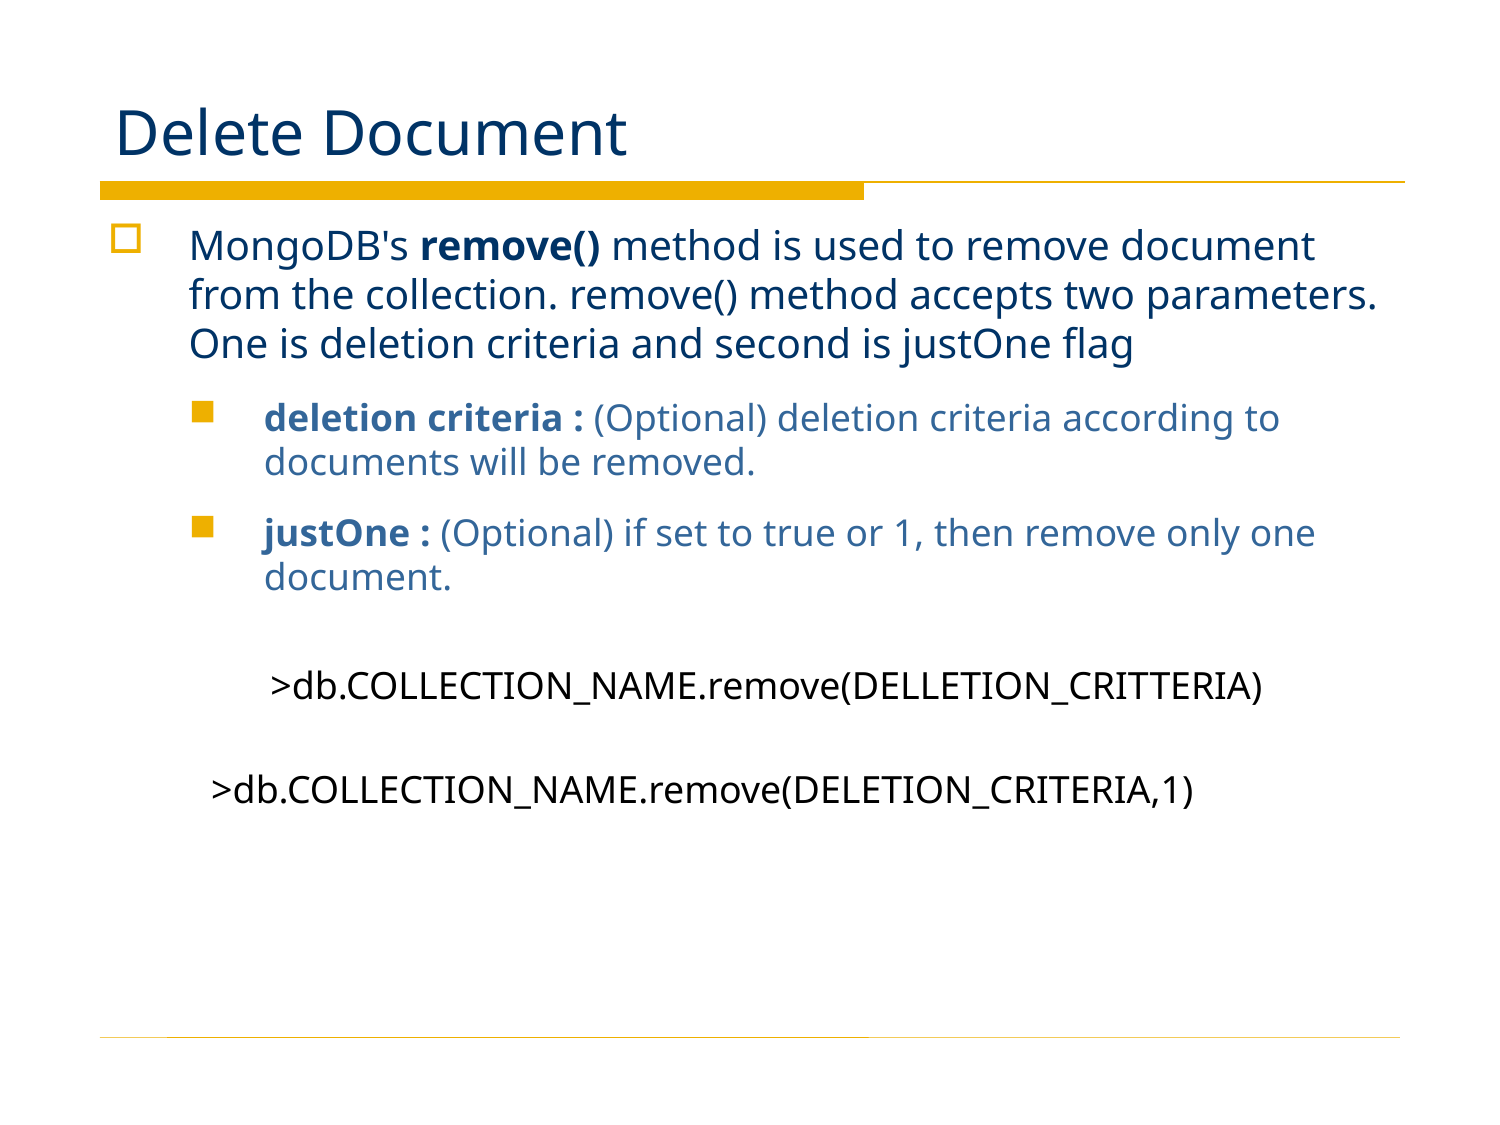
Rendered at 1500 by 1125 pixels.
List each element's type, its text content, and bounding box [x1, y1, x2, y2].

list MongoDB's remove() method is used to remove document from the collection. remove() method accepts two parameters. One is deletion criteria and second is justOne flag deletion criteria : (Optional) deletion criteria according to documents will be removed. justOne : (Optional) if set to true or 1, then remove only one document. [92, 212, 1406, 617]
text_box >db.COLLECTION_NAME.remove(DELLETION_CRITTERIA) [255, 654, 1278, 715]
text_box >db.COLLECTION_NAME.remove(DELETION_CRITERIA,1) [196, 758, 1357, 819]
title Delete Document [99, 24, 1413, 175]
